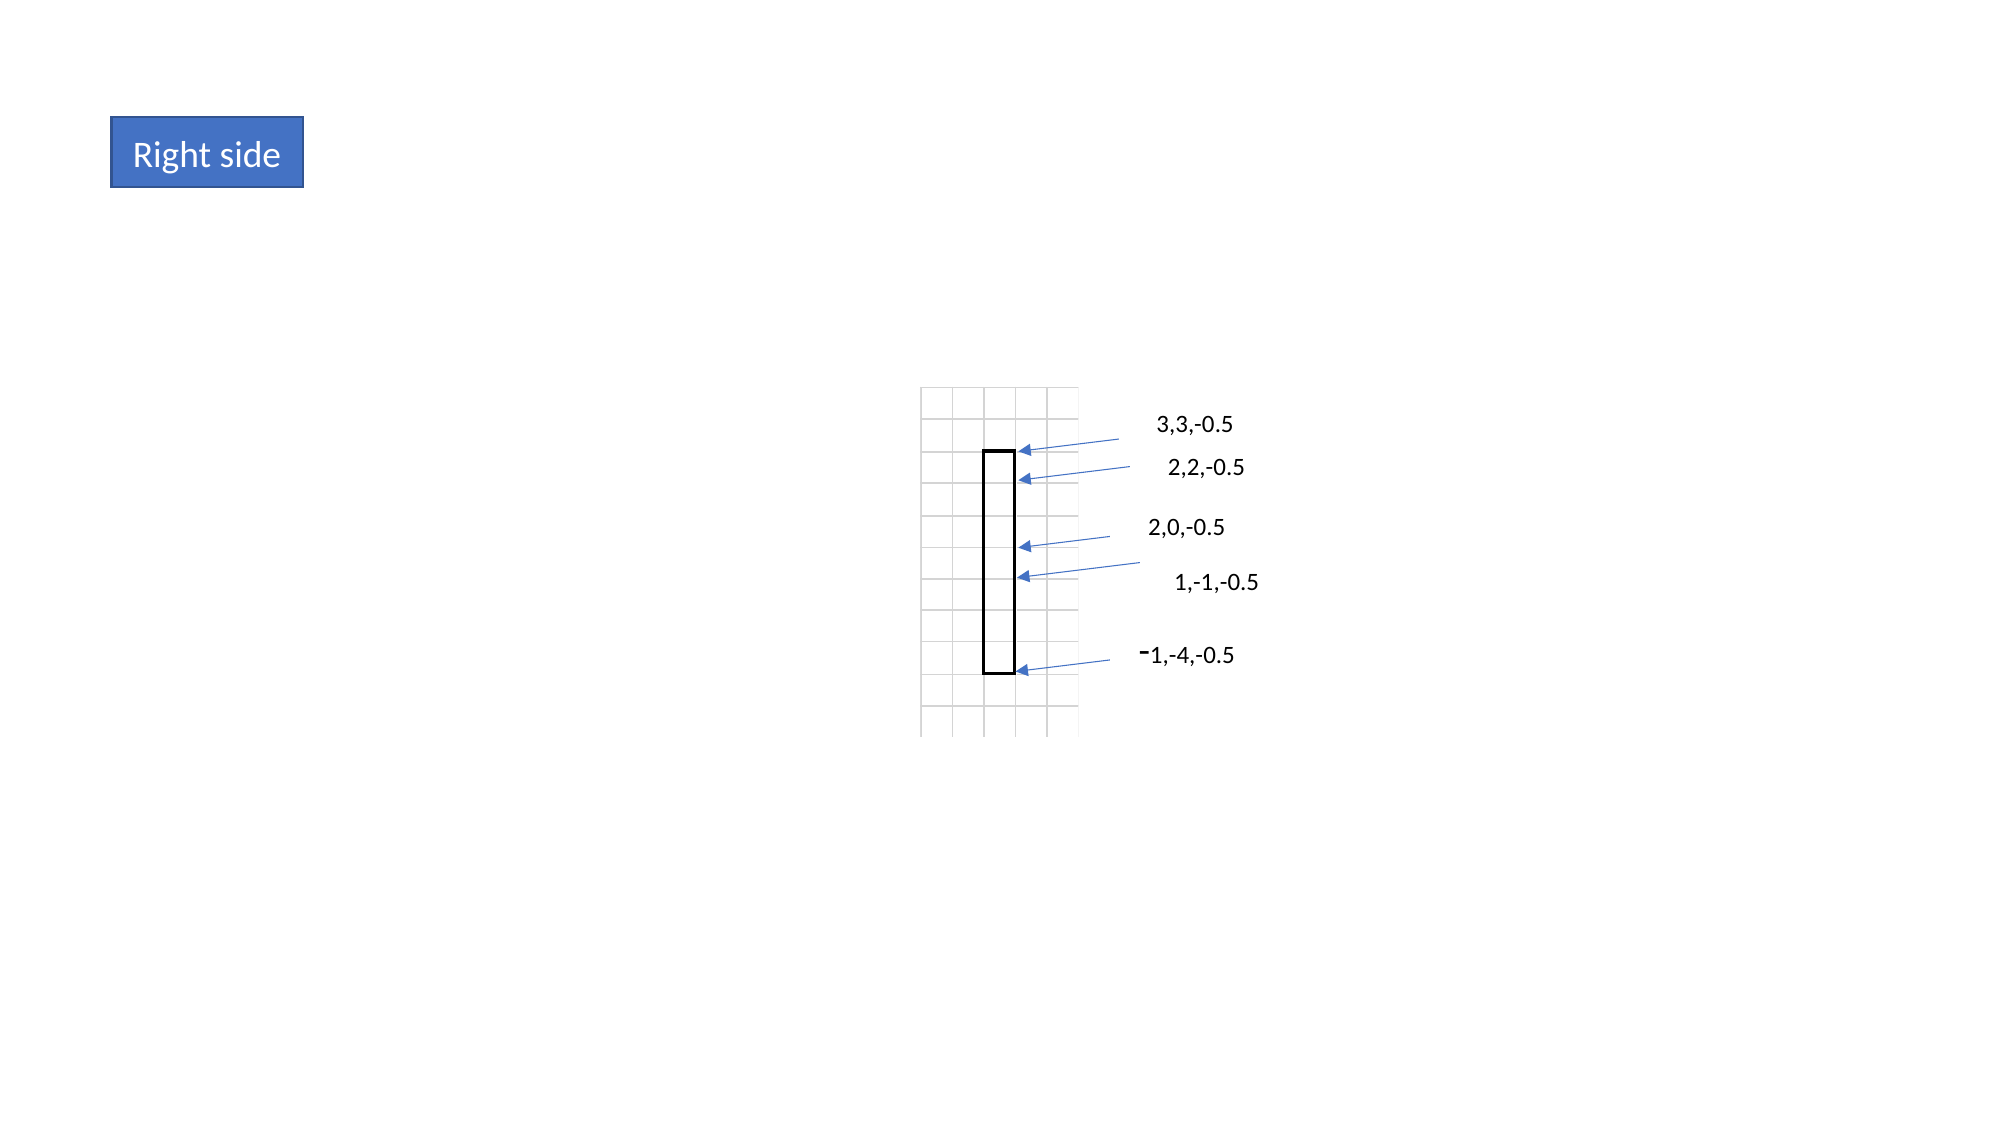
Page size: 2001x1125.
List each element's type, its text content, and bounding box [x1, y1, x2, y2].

text_box 2,2,-0.5 [1130, 443, 1284, 487]
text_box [1018, 532, 1143, 548]
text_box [1018, 465, 1143, 481]
text_box -1,-4,-0.5 [1110, 627, 1264, 671]
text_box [1017, 562, 1141, 578]
picture [920, 386, 1080, 739]
text_box 1,-1,-0.5 [1140, 559, 1294, 602]
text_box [1015, 656, 1140, 672]
text_box Right side [110, 116, 304, 188]
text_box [1018, 436, 1143, 452]
text_box 2,0,-0.5 [1110, 504, 1264, 547]
text_box 3,3,-0.5 [1118, 401, 1272, 443]
